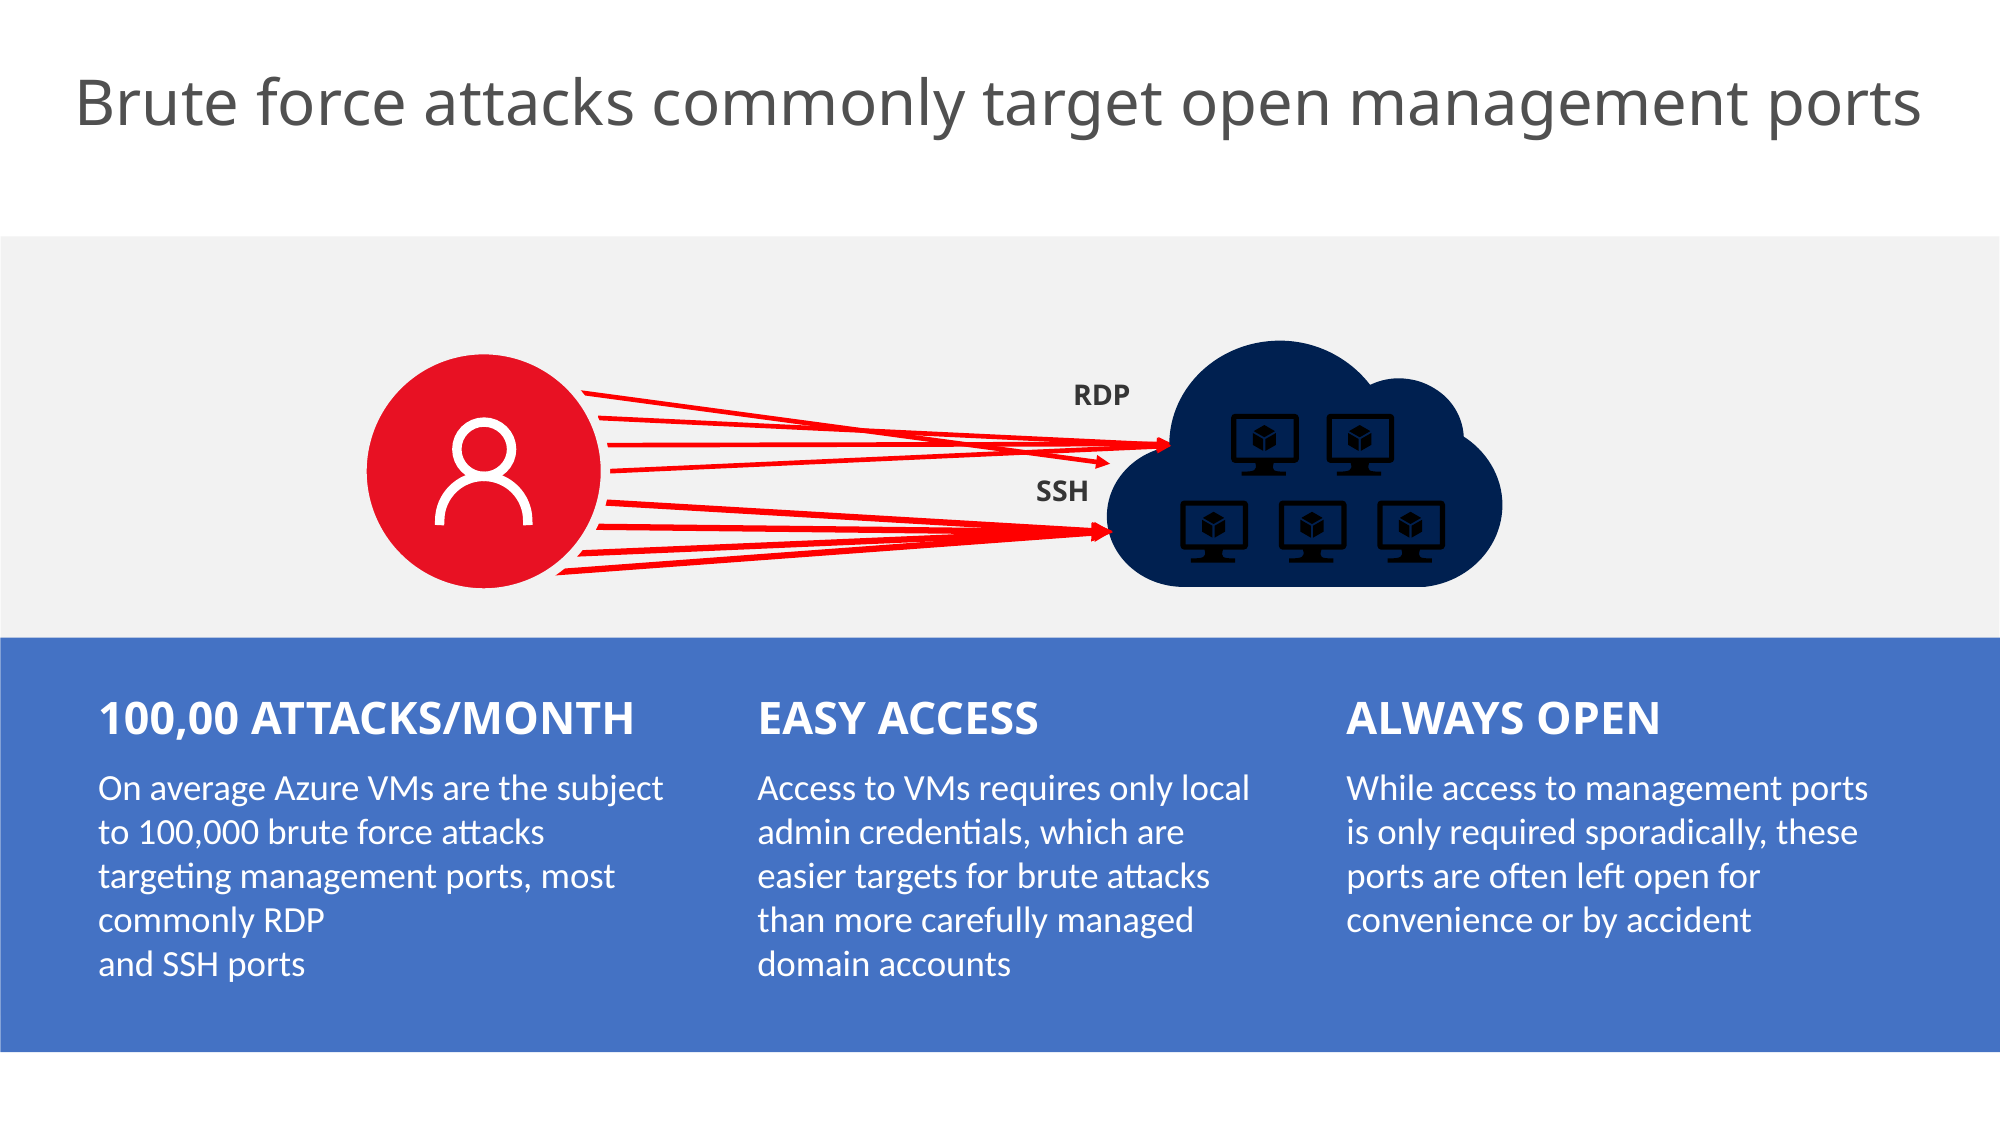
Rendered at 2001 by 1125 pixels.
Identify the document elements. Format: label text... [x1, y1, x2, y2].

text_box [1228, 411, 1395, 476]
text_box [606, 445, 1172, 472]
text_box [0, 236, 2000, 637]
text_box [606, 500, 1113, 531]
text_box [0, 637, 2000, 1053]
text_box Easy access Access to VMs requires only local admin credentials, which are easier targets for brute attacks than more carefully managed domain accounts [727, 666, 1304, 980]
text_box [361, 349, 606, 593]
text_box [606, 531, 1113, 573]
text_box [1177, 497, 1446, 563]
text_box RDP [1043, 365, 1183, 427]
text_box [1112, 343, 1500, 584]
text_box Always open While access to management ports is only required sporadically, these ports are often left open for convenience or by accident [1316, 666, 1919, 1120]
text_box SSH [1006, 472, 1126, 500]
title Brute force attacks commonly target open management ports [59, 31, 1972, 179]
text_box 100,00 attacks/month On average Azure VMs are the subject to 100,000 brute force attacks targeting management ports, most commonly RDP and SSH ports [68, 666, 698, 1095]
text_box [606, 391, 1173, 445]
